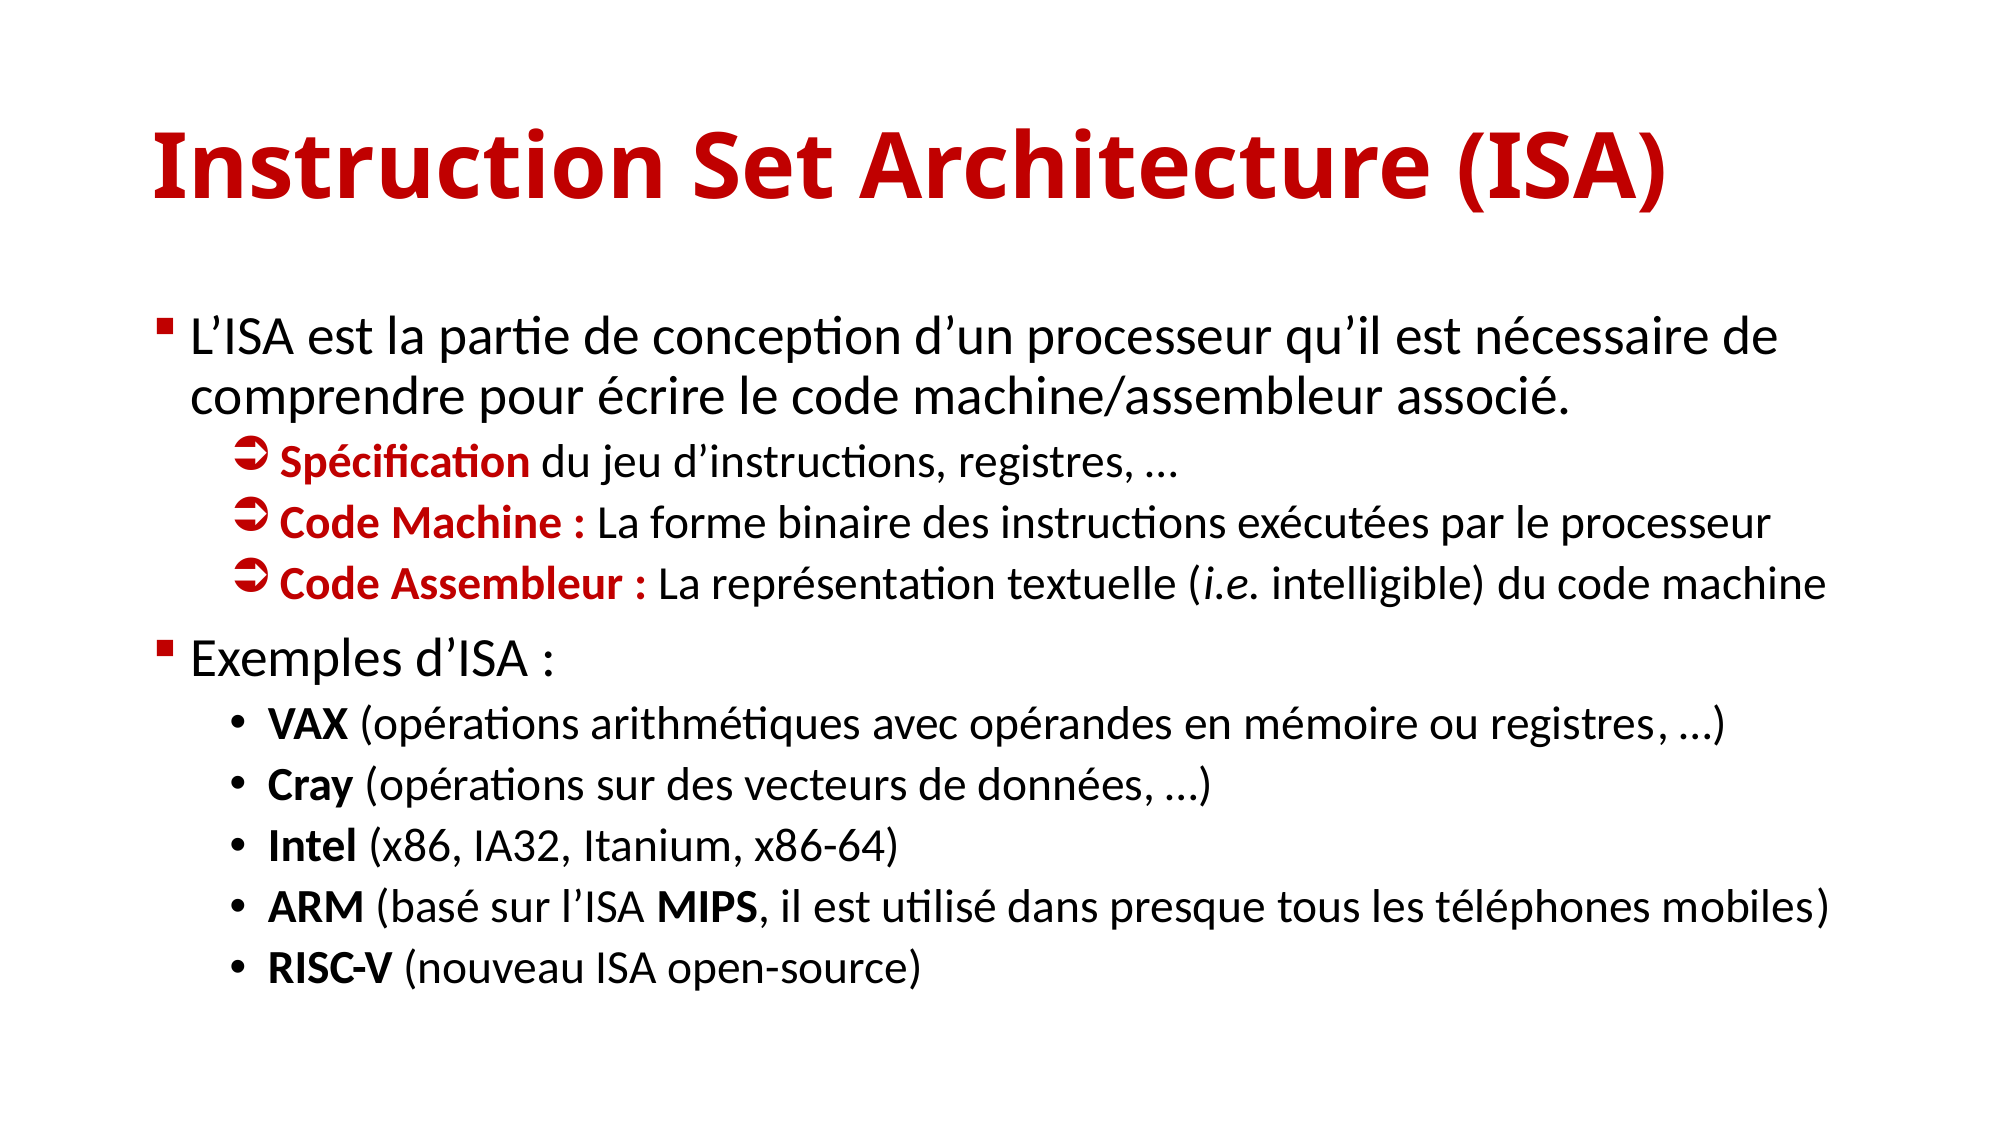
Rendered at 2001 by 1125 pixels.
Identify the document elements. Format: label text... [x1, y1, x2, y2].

list L’ISA est la partie de conception d’un processeur qu’il est nécessaire de comprendre pour écrire le code machine/assembleur associé. Spécification du jeu d’instructions, registres, … Code Machine : La forme binaire des instructions exécutées par le processeur Code Assembleur : La représentation textuelle (i.e. intelligible) du code machine Exemples d’ISA : VAX (opérations arithmétiques avec opérandes en mémoire ou registres, …) Cray (opérations sur des vecteurs de données, …) Intel (x86, IA32, Itanium, x86-64) ARM (basé sur l’ISA MIPS, il est utilisé dans presque tous les téléphones mobiles) RISC-V (nouveau ISA open-source) [137, 299, 1863, 1014]
title Instruction Set Architecture (ISA) [137, 59, 1863, 278]
